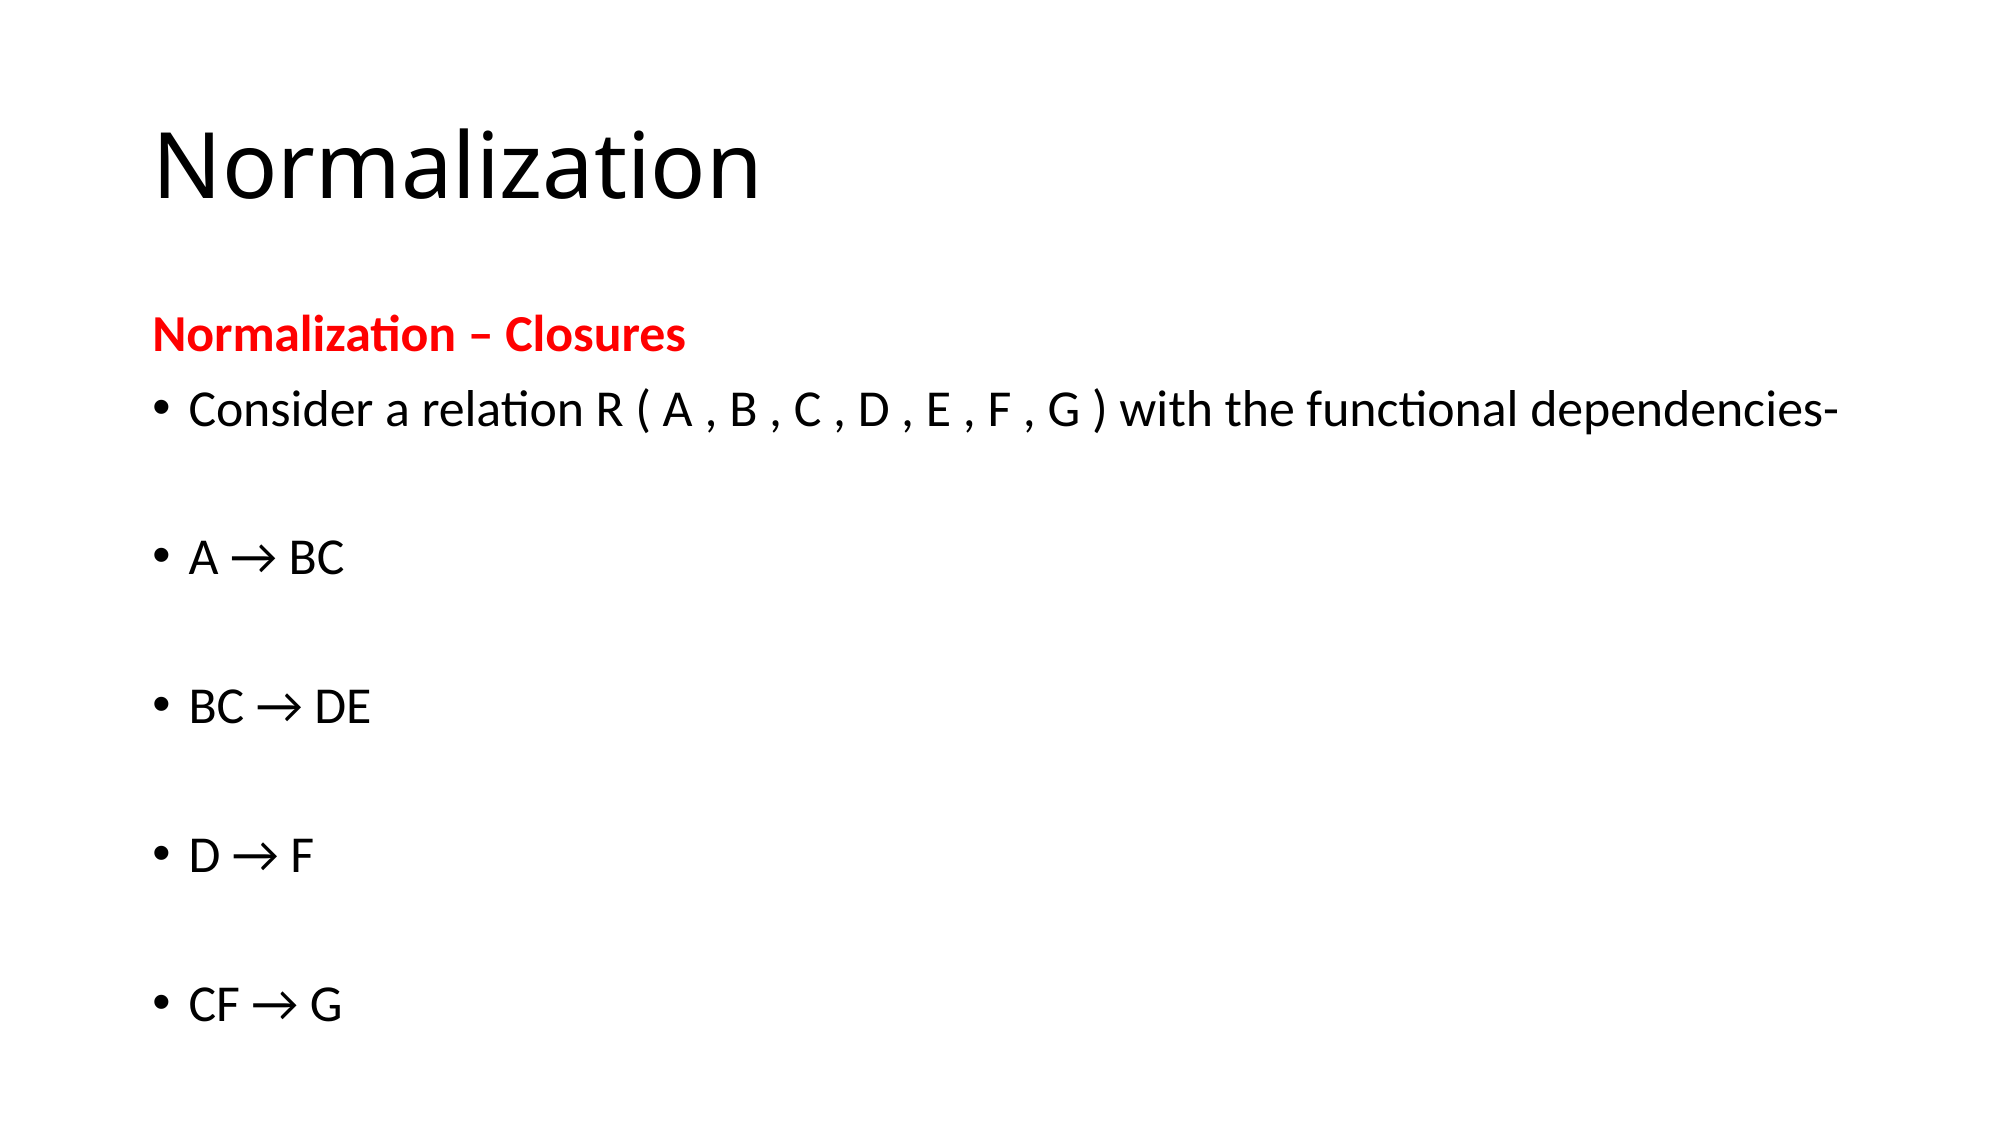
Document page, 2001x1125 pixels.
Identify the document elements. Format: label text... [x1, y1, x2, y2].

list Normalization – Closures Consider a relation R ( A , B , C , D , E , F , G ) with the functional dependencies- A → BC BC → DE D → F CF → G [137, 299, 1863, 1066]
title Normalization [137, 59, 1863, 278]
